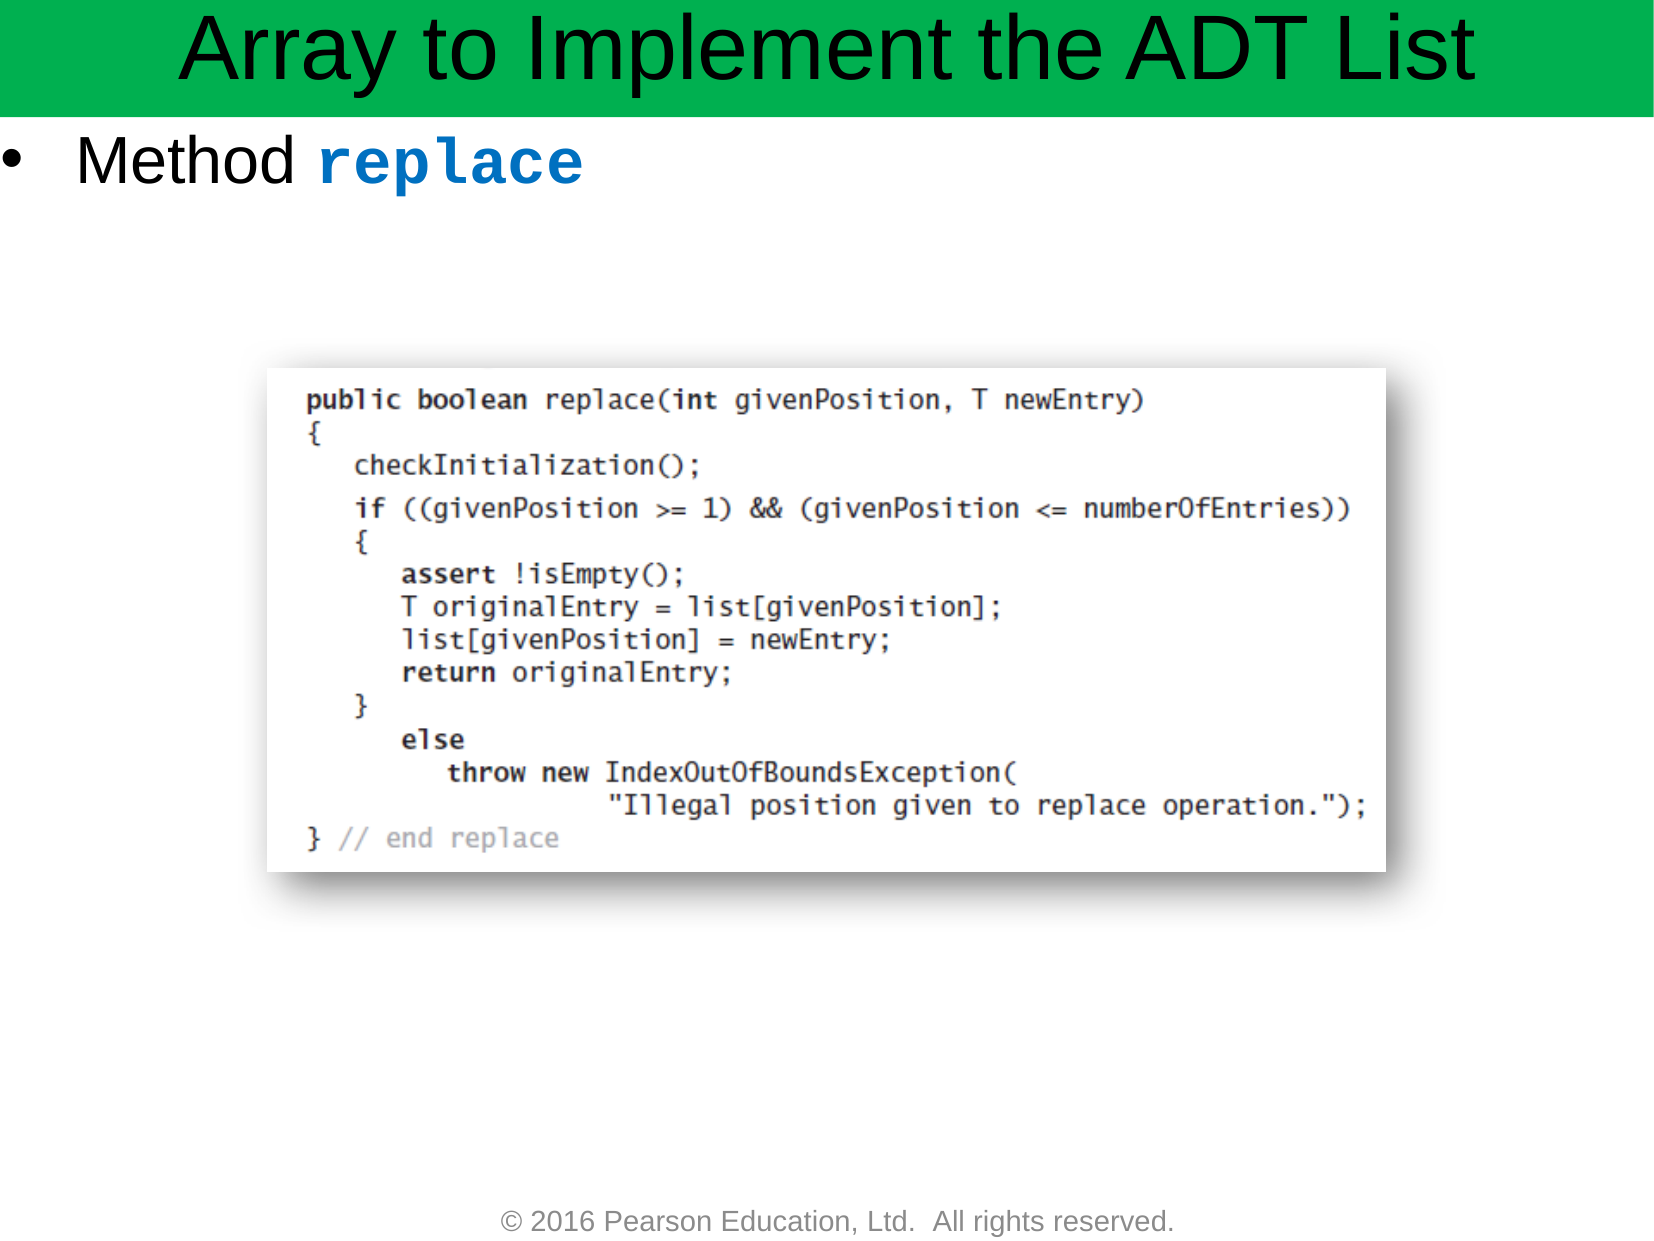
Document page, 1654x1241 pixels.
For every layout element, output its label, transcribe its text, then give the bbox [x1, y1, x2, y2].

footer © 2016 Pearson Education, Ltd. All rights reserved. [460, 1201, 1217, 1241]
picture [267, 368, 1386, 872]
list Method replace [0, 117, 1654, 1195]
title Array to Implement the ADT List [0, 0, 1654, 117]
